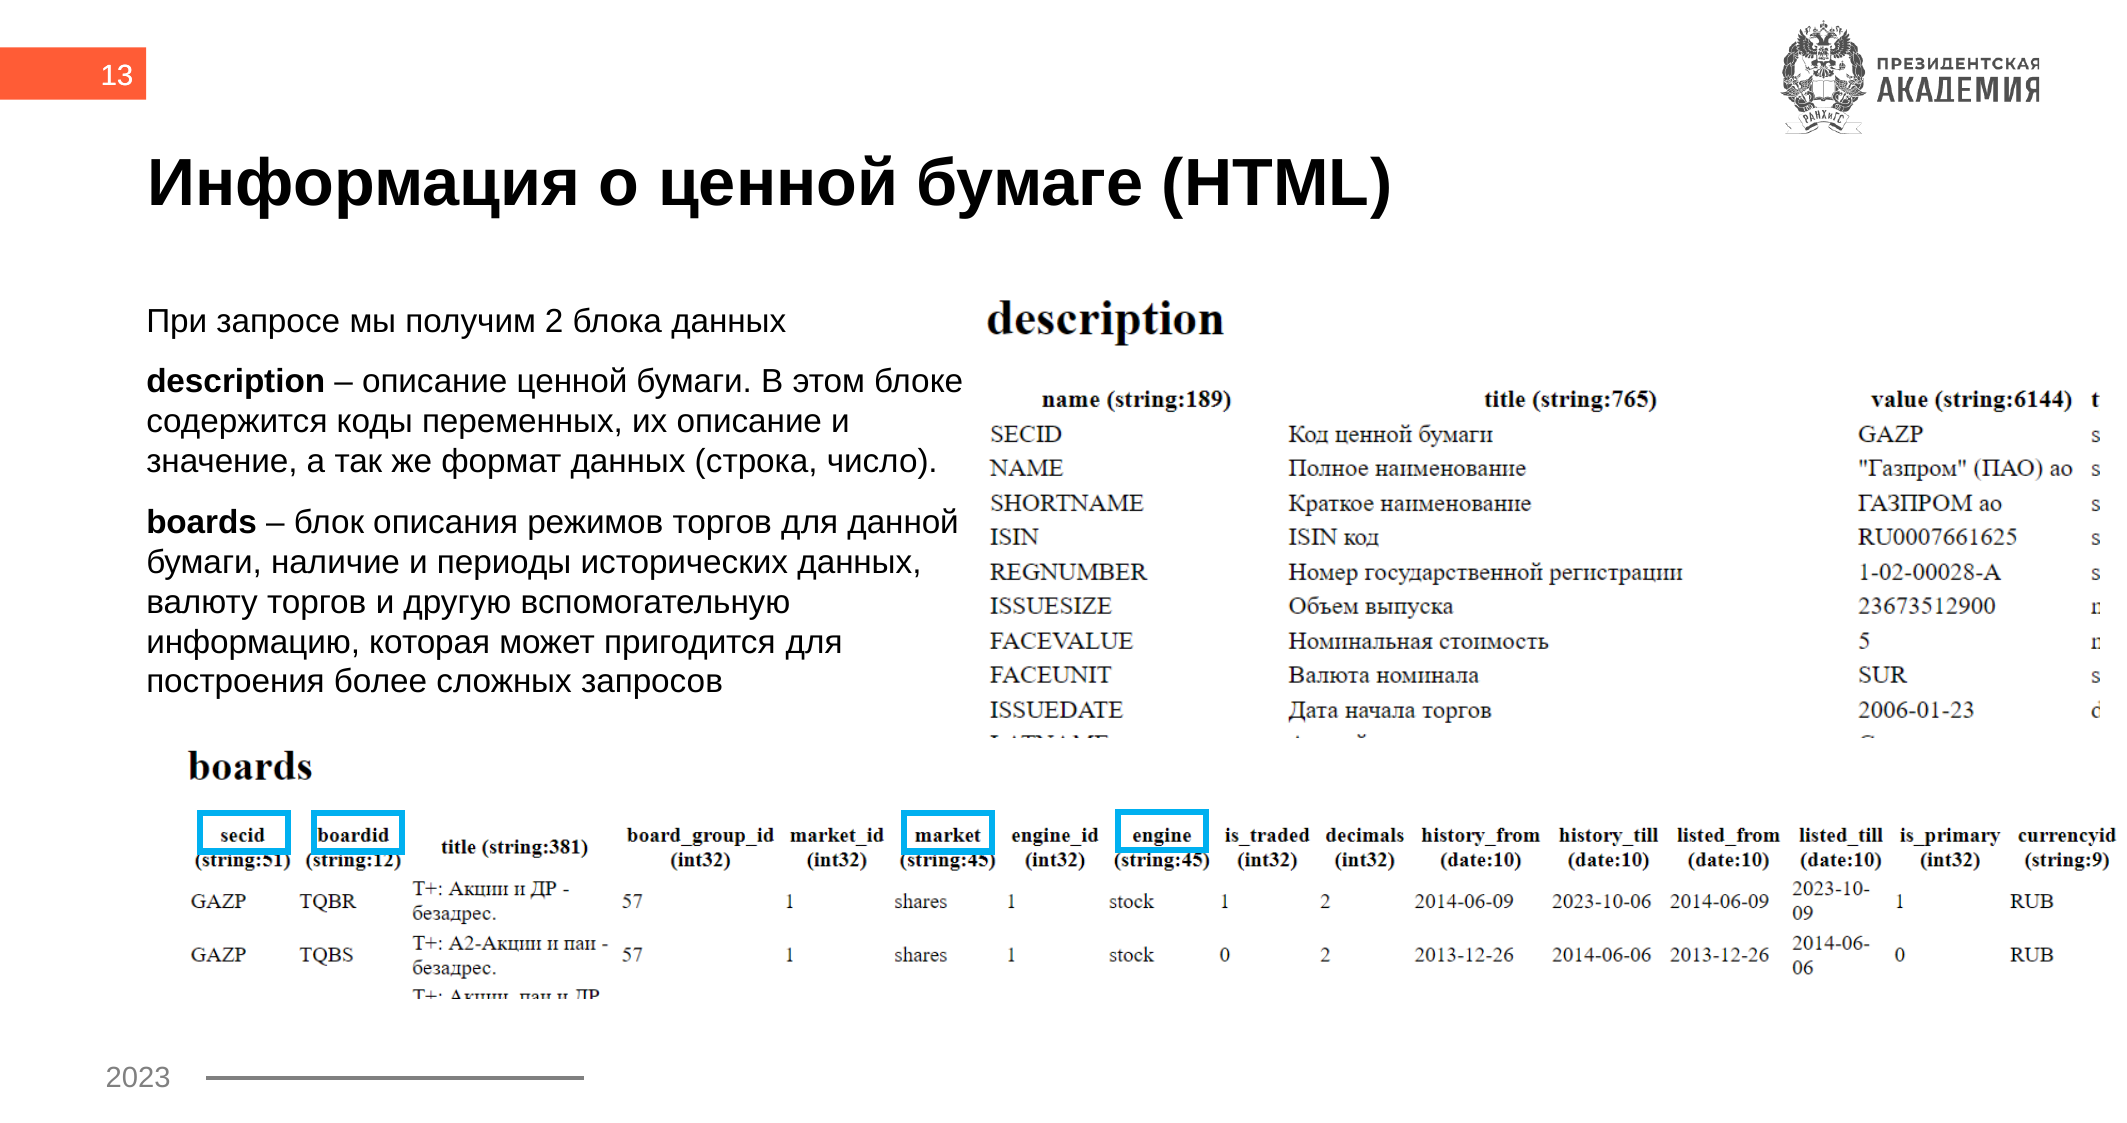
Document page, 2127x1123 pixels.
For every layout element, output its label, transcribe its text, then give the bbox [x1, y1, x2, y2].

picture [183, 298, 2126, 999]
slide_number 13 [27, 43, 149, 104]
title Информация о ценной бумаге (HTML) [147, 147, 1719, 265]
picture [1780, 20, 2040, 134]
list При запросе мы получим 2 блока данных description – описание ценной бумаги. В этом блоке содержится коды переменных, их описание и значение, а так же формат данных (строка, число). boards – блок описания режимов торгов для данной бумаги, наличие и периоды исторических данных, валюту торгов и другую вспомогательную информацию, которая может пригодится для построения более сложных запросов [146, 298, 981, 743]
